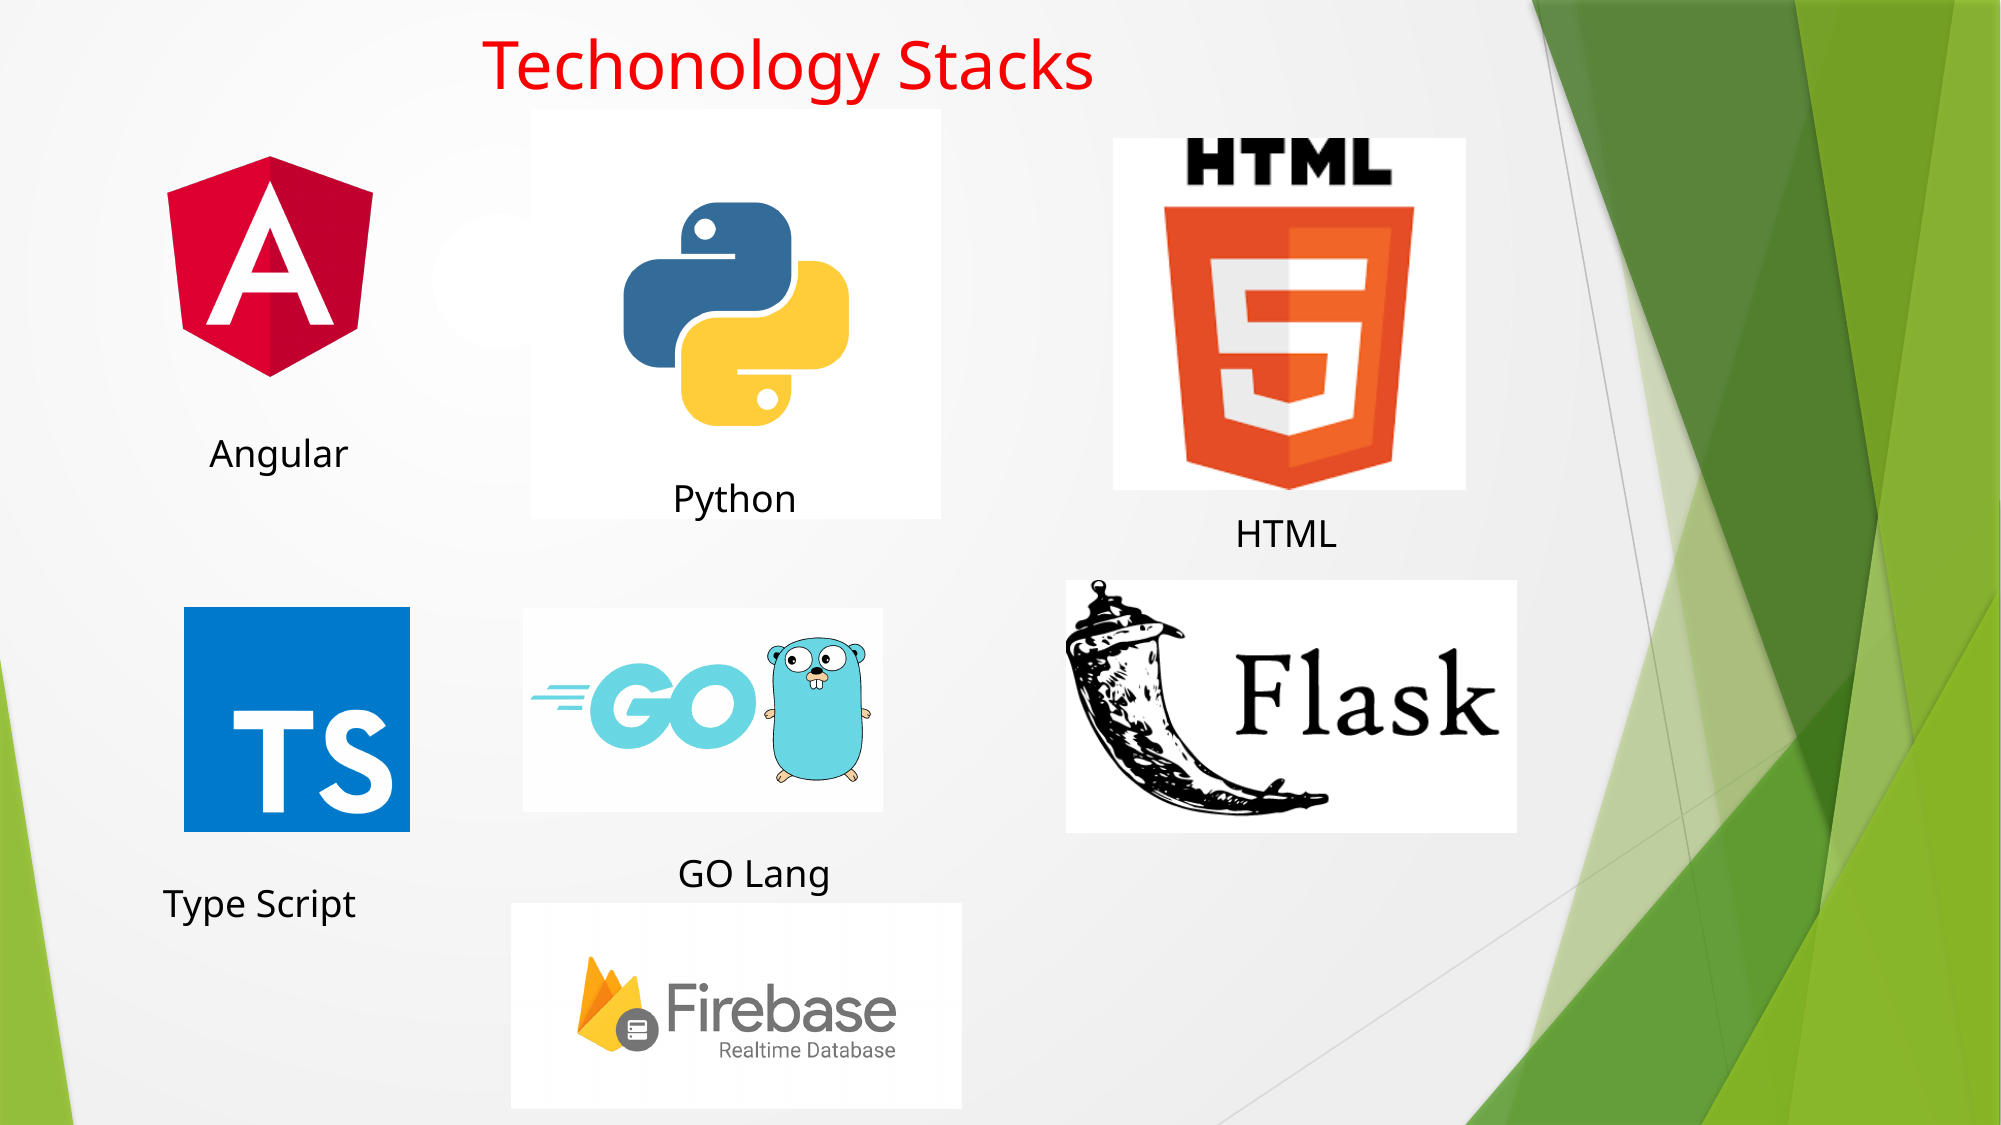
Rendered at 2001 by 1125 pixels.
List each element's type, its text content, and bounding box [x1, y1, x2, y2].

picture [510, 903, 962, 1109]
picture [183, 607, 411, 833]
picture [522, 607, 883, 812]
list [132, 123, 408, 399]
text_box GO Lang [662, 842, 1113, 903]
text_box HTML [1220, 502, 1671, 563]
picture [1065, 579, 1517, 833]
title Techonology Stacks [467, 15, 1816, 172]
picture [531, 109, 942, 520]
text_box Type Script [147, 872, 598, 933]
picture [1113, 137, 1466, 491]
text_box Angular [194, 422, 400, 483]
